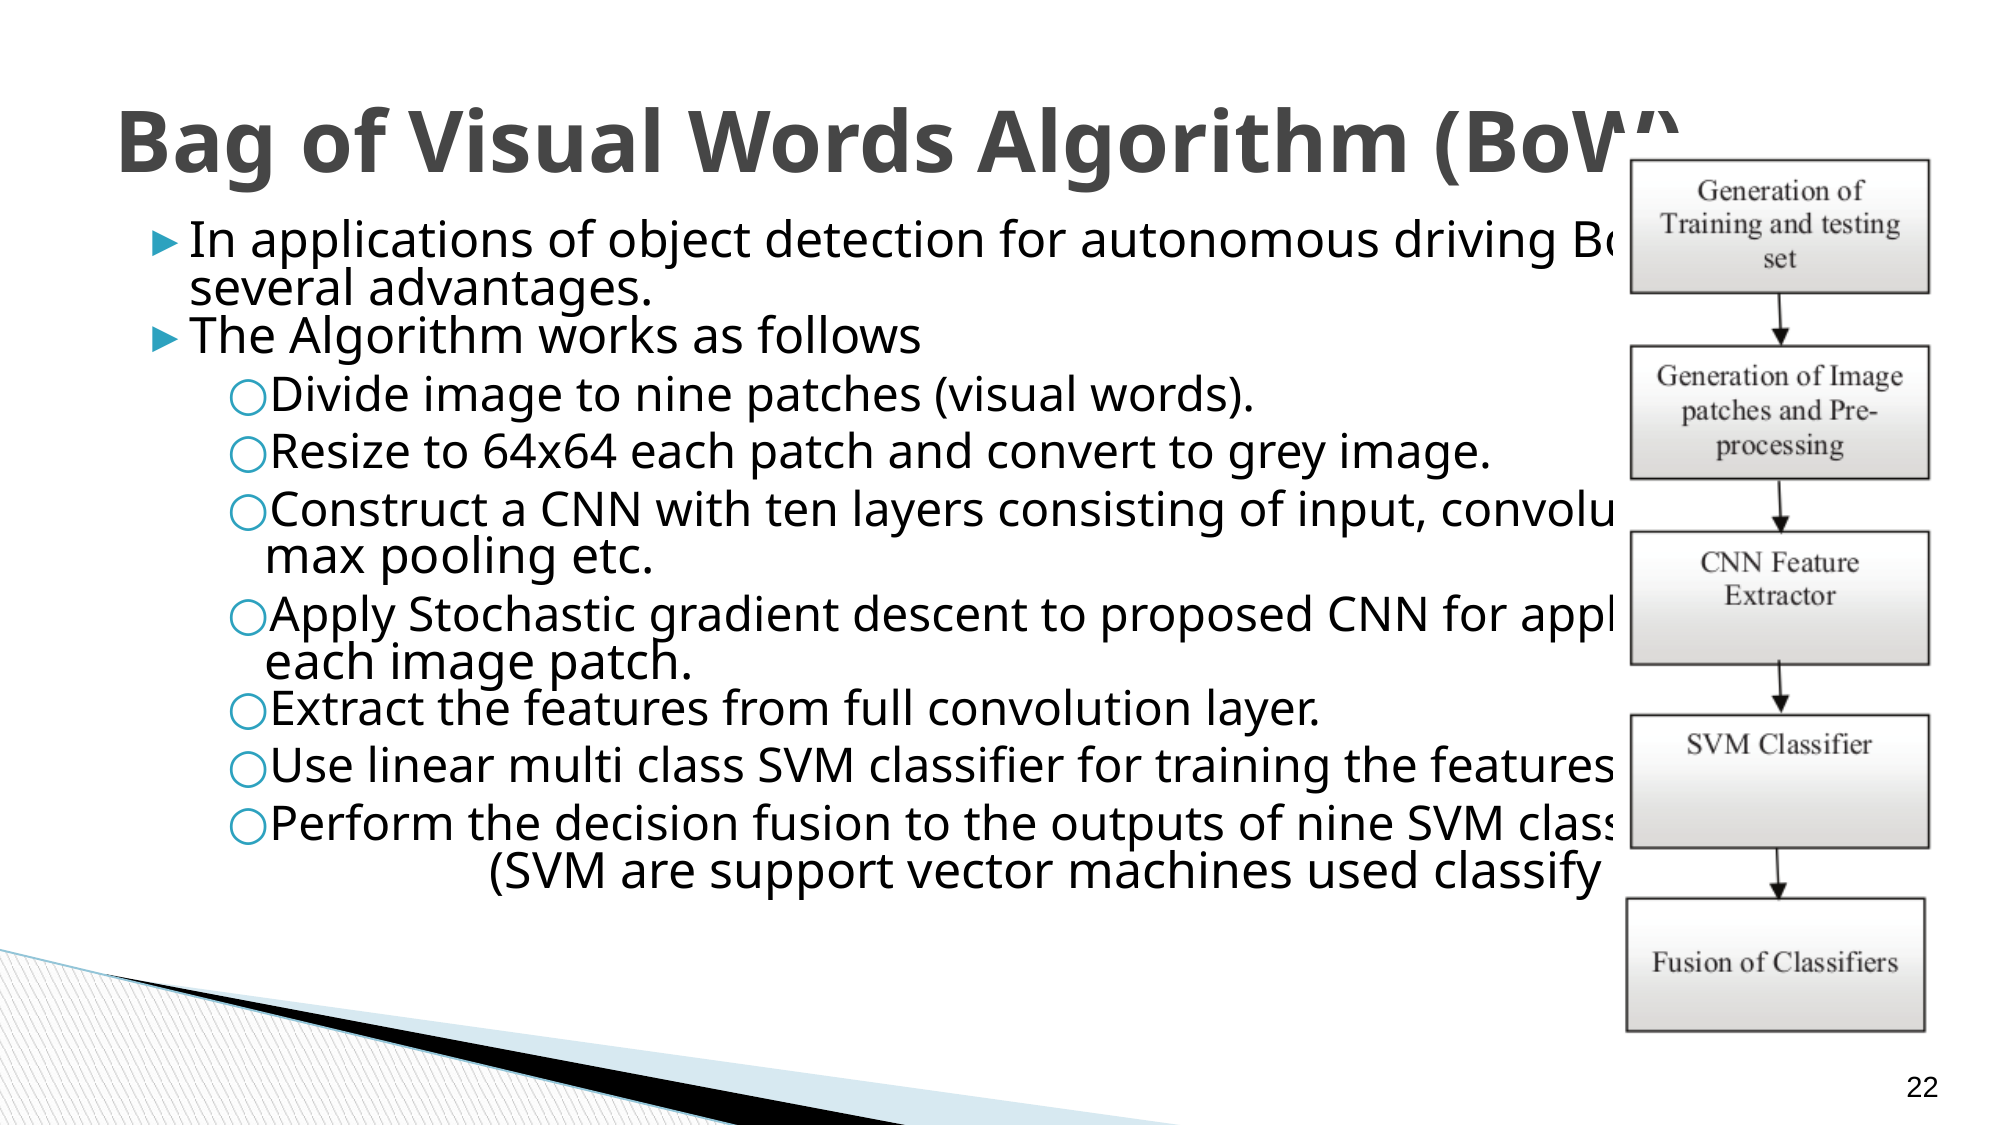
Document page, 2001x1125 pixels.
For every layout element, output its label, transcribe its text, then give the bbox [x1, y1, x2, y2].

picture [1613, 132, 1947, 1052]
title Bag of Visual Words Algorithm (BoW) [99, 45, 1900, 233]
slide_number ‹#› [1891, 1051, 1972, 1112]
list In applications of object detection for autonomous driving BoW have several advantages. The Algorithm works as follows Divide image to nine patches (visual words). Resize to 64x64 each patch and convert to grey image. Construct a CNN with ten layers consisting of input, convolution, max pooling etc. Apply Stochastic gradient descent to proposed CNN for applying to each image patch. Extract the features from full convolution layer. Use linear multi class SVM classifier for training the features, Perform the decision fusion to the outputs of nine SVM classifier. (SVM are support vector machines used classify data) [99, 233, 1608, 1052]
